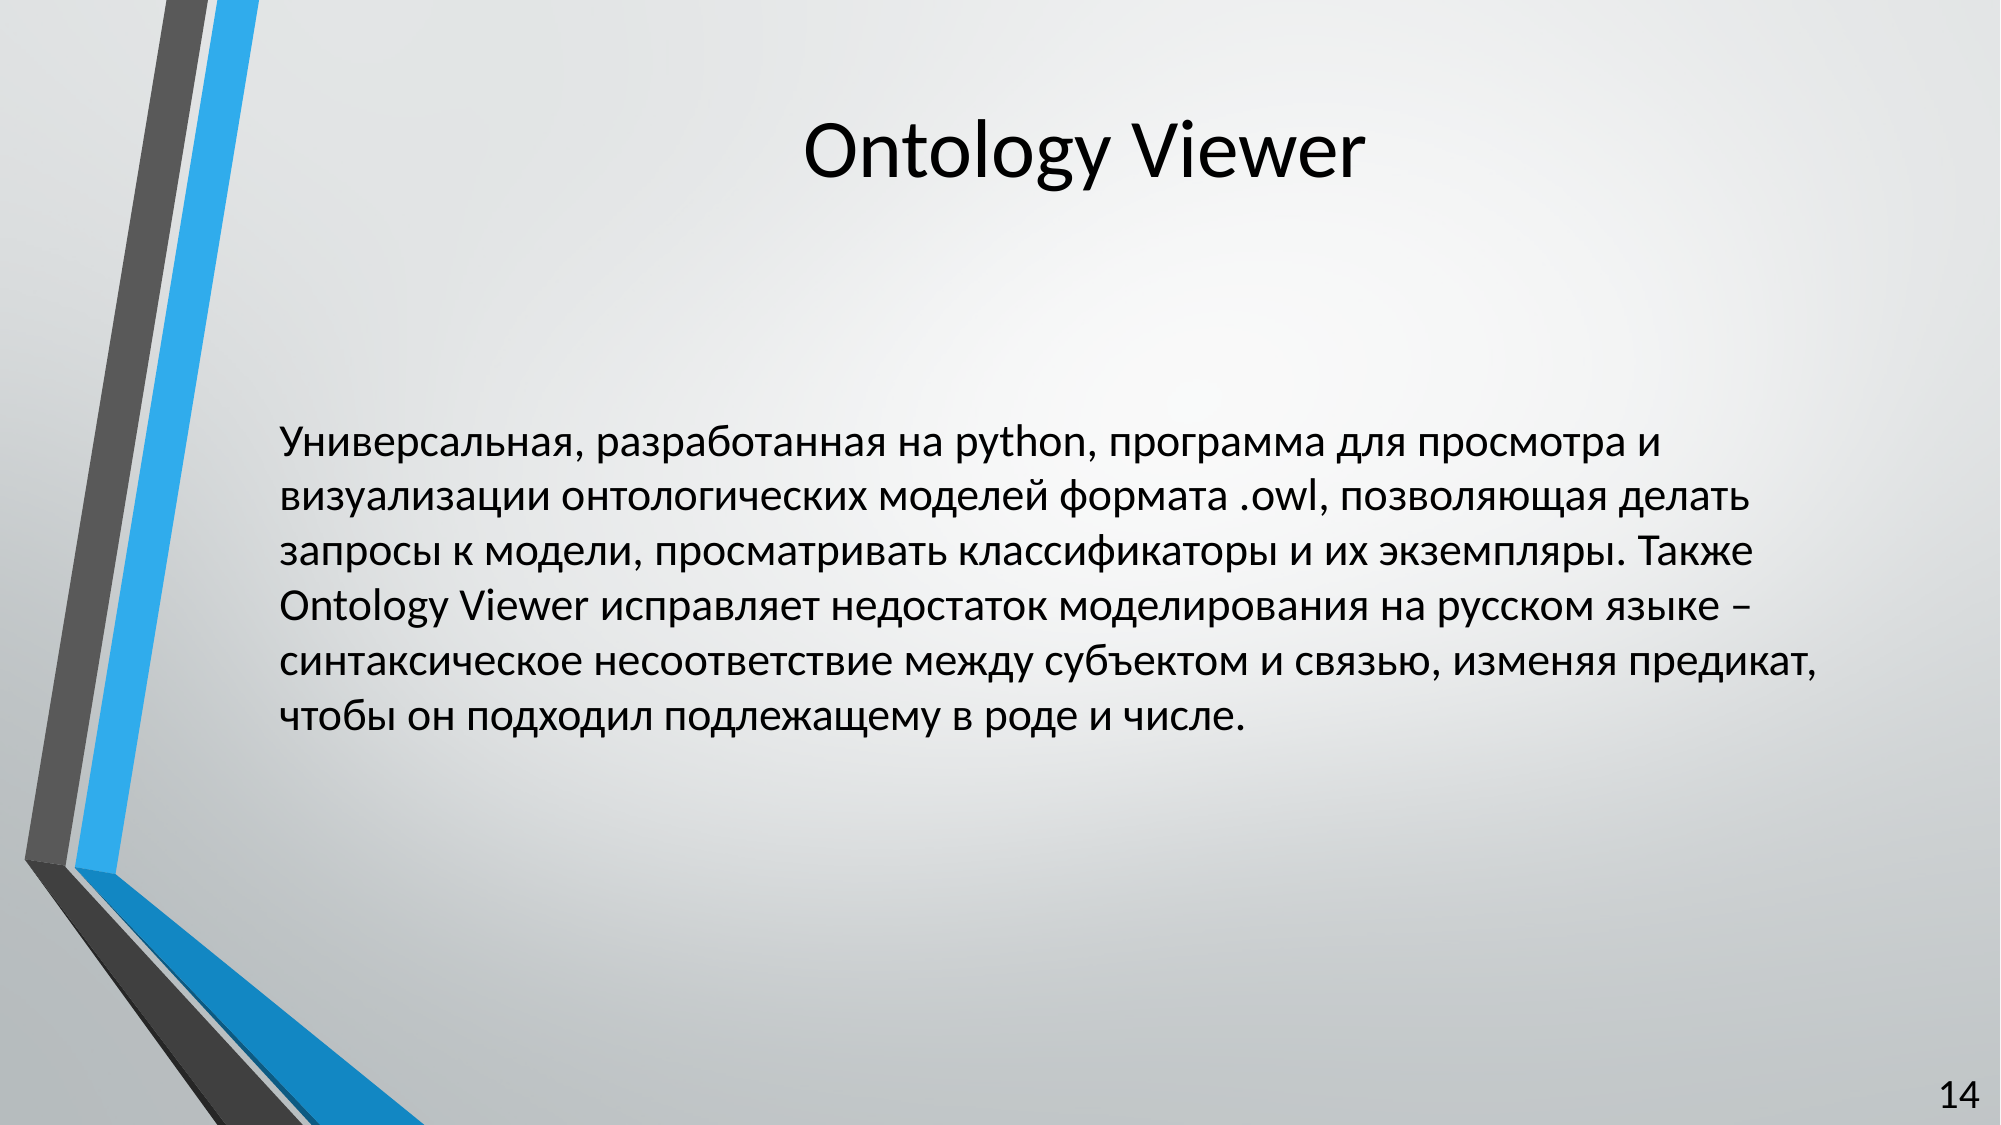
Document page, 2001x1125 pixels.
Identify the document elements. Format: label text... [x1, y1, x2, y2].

title Ontology Viewer [264, 0, 1908, 288]
list Универсальная, разработанная на python, программа для просмотра и визуализации онтологических моделей формата .owl, позволяющая делать запросы к модели, просматривать классификаторы и их экземпляры. Также Ontology Viewer исправляет недостаток моделирования на русском языке – синтаксическое несоответствие между субъектом и связью, изменяя предикат, чтобы он подходил подлежащему в роде и числе. [264, 318, 1908, 832]
text_box 14 [1922, 1059, 2000, 1125]
